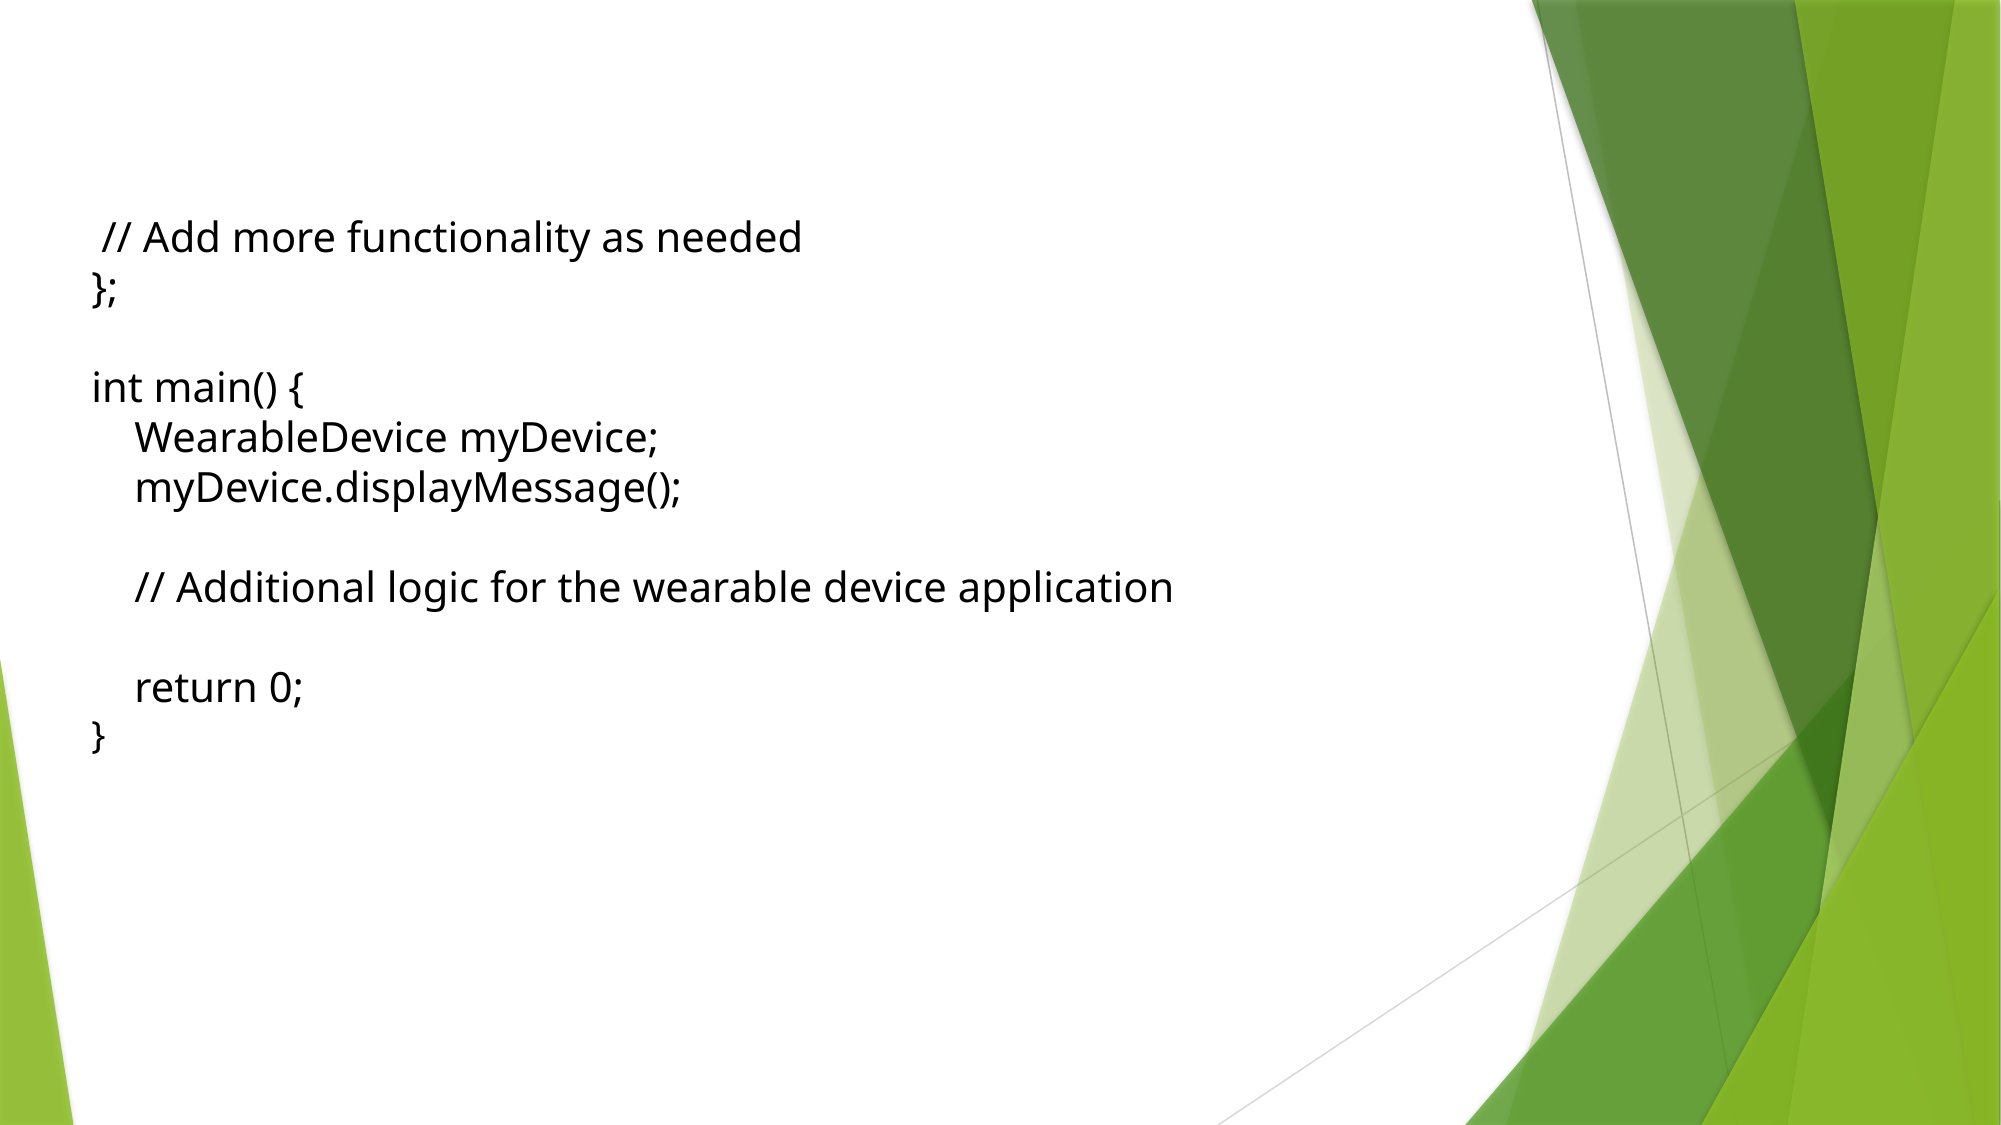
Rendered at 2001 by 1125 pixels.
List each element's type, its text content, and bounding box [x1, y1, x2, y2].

text_box // Add more functionality as needed }; int main() { WearableDevice myDevice; myDevice.displayMessage(); // Additional logic for the wearable device application return 0; } [76, 203, 1502, 764]
